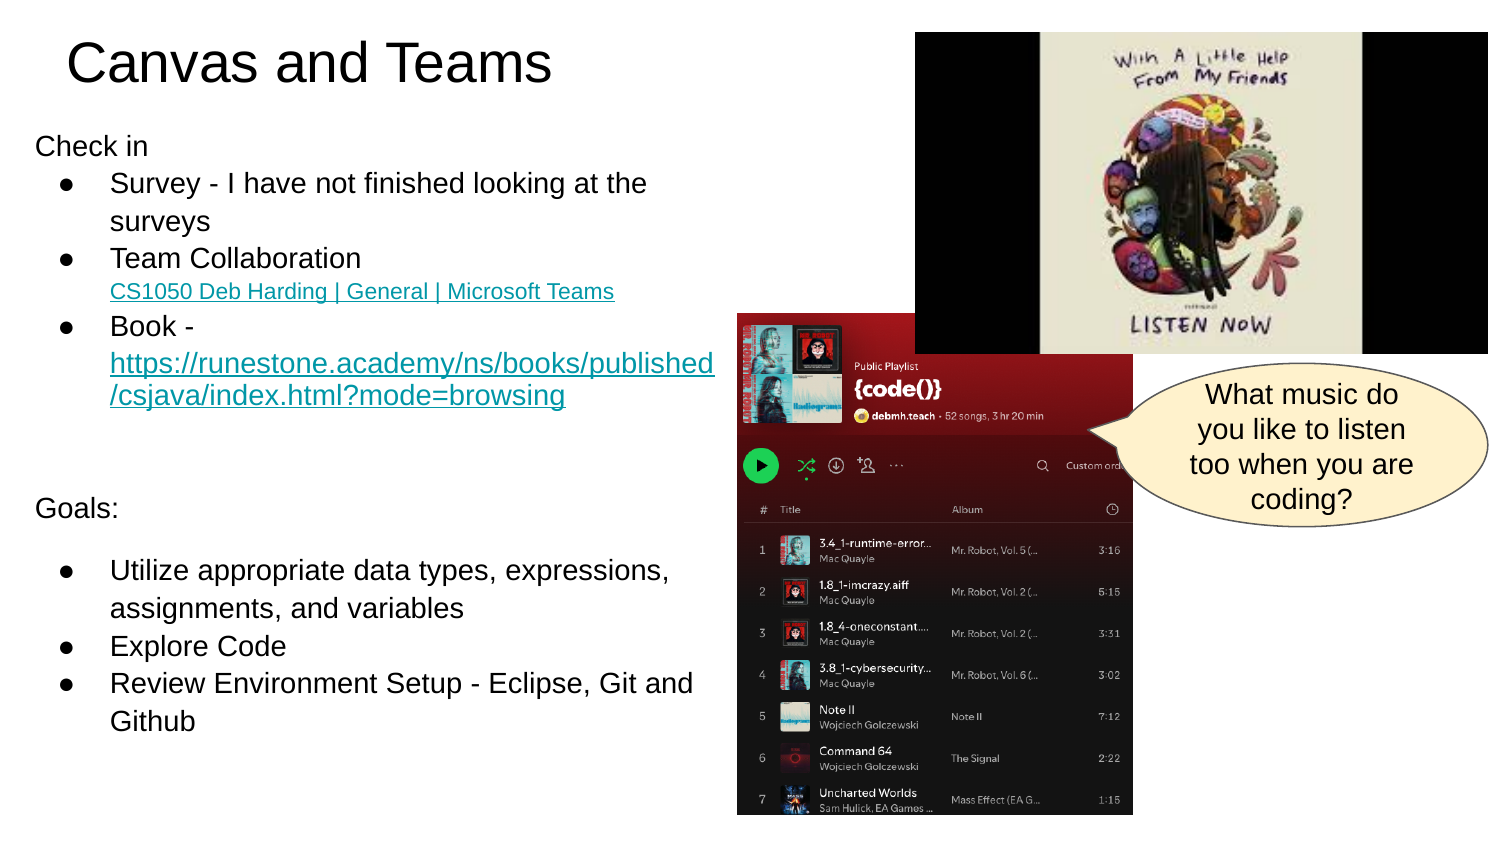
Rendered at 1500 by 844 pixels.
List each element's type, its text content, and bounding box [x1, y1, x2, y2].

title Canvas and Teams [51, 15, 1449, 110]
picture [737, 31, 1488, 815]
list Check in Survey - I have not finished looking at the surveys Team Collaboration CS1050 Deb Harding | General | Microsoft Teams Book - https://runestone.academy/ns/books/published/csjava/index.html?mode=browsing Goals: Utilize appropriate data types, expressions, assignments, and variables Explore Code Review Environment Setup - Eclipse, Git and Github [19, 109, 731, 826]
text_box What music do you like to listen too when you are coding? [1137, 363, 1488, 527]
